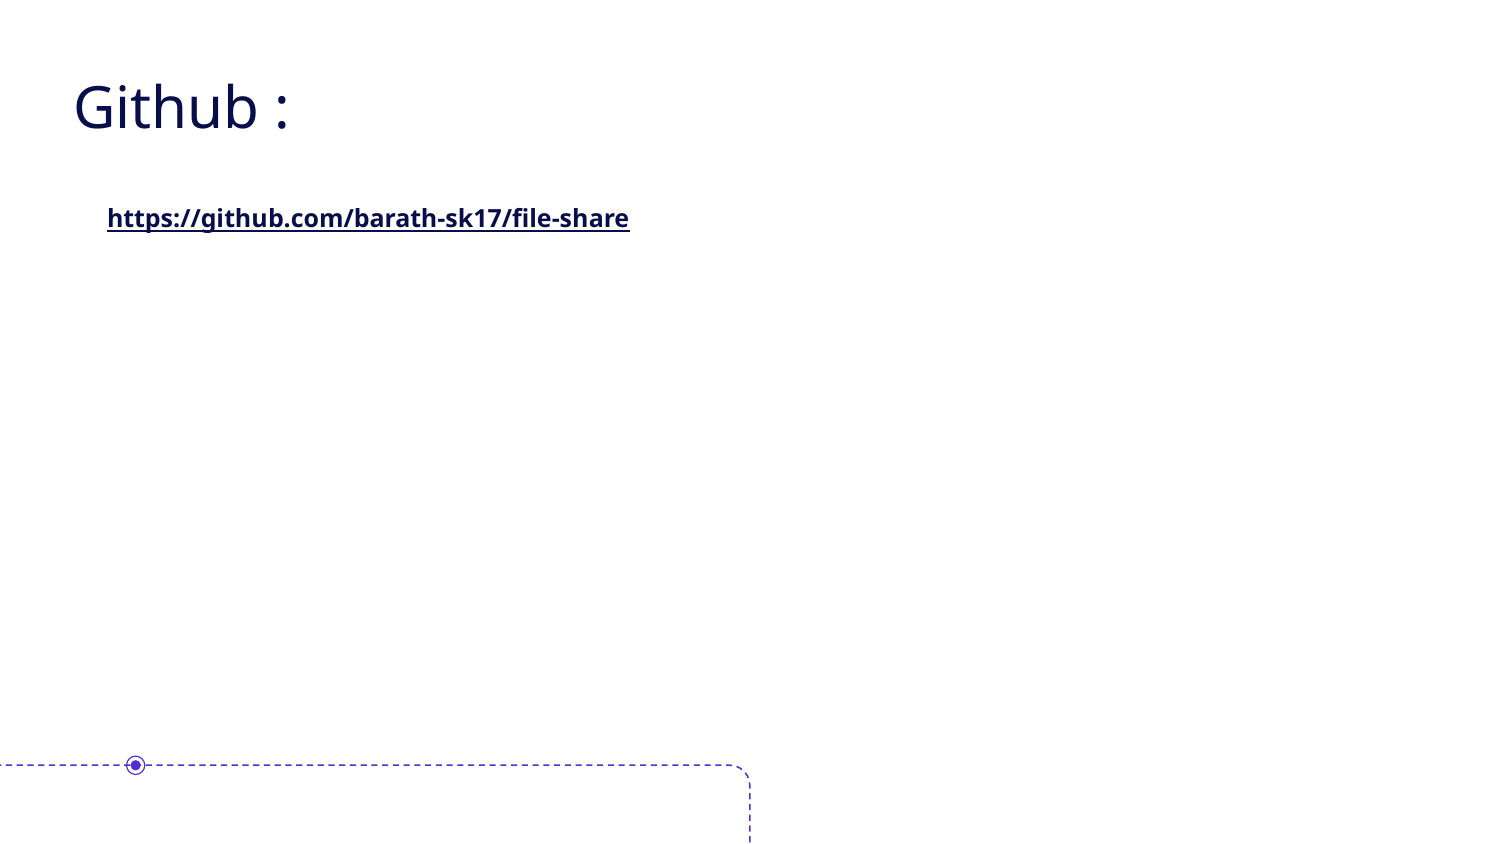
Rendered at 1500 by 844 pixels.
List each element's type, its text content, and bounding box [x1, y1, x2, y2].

text_box https://github.com/barath-sk17/file-share [92, 187, 1349, 497]
title Github : [58, 54, 959, 152]
